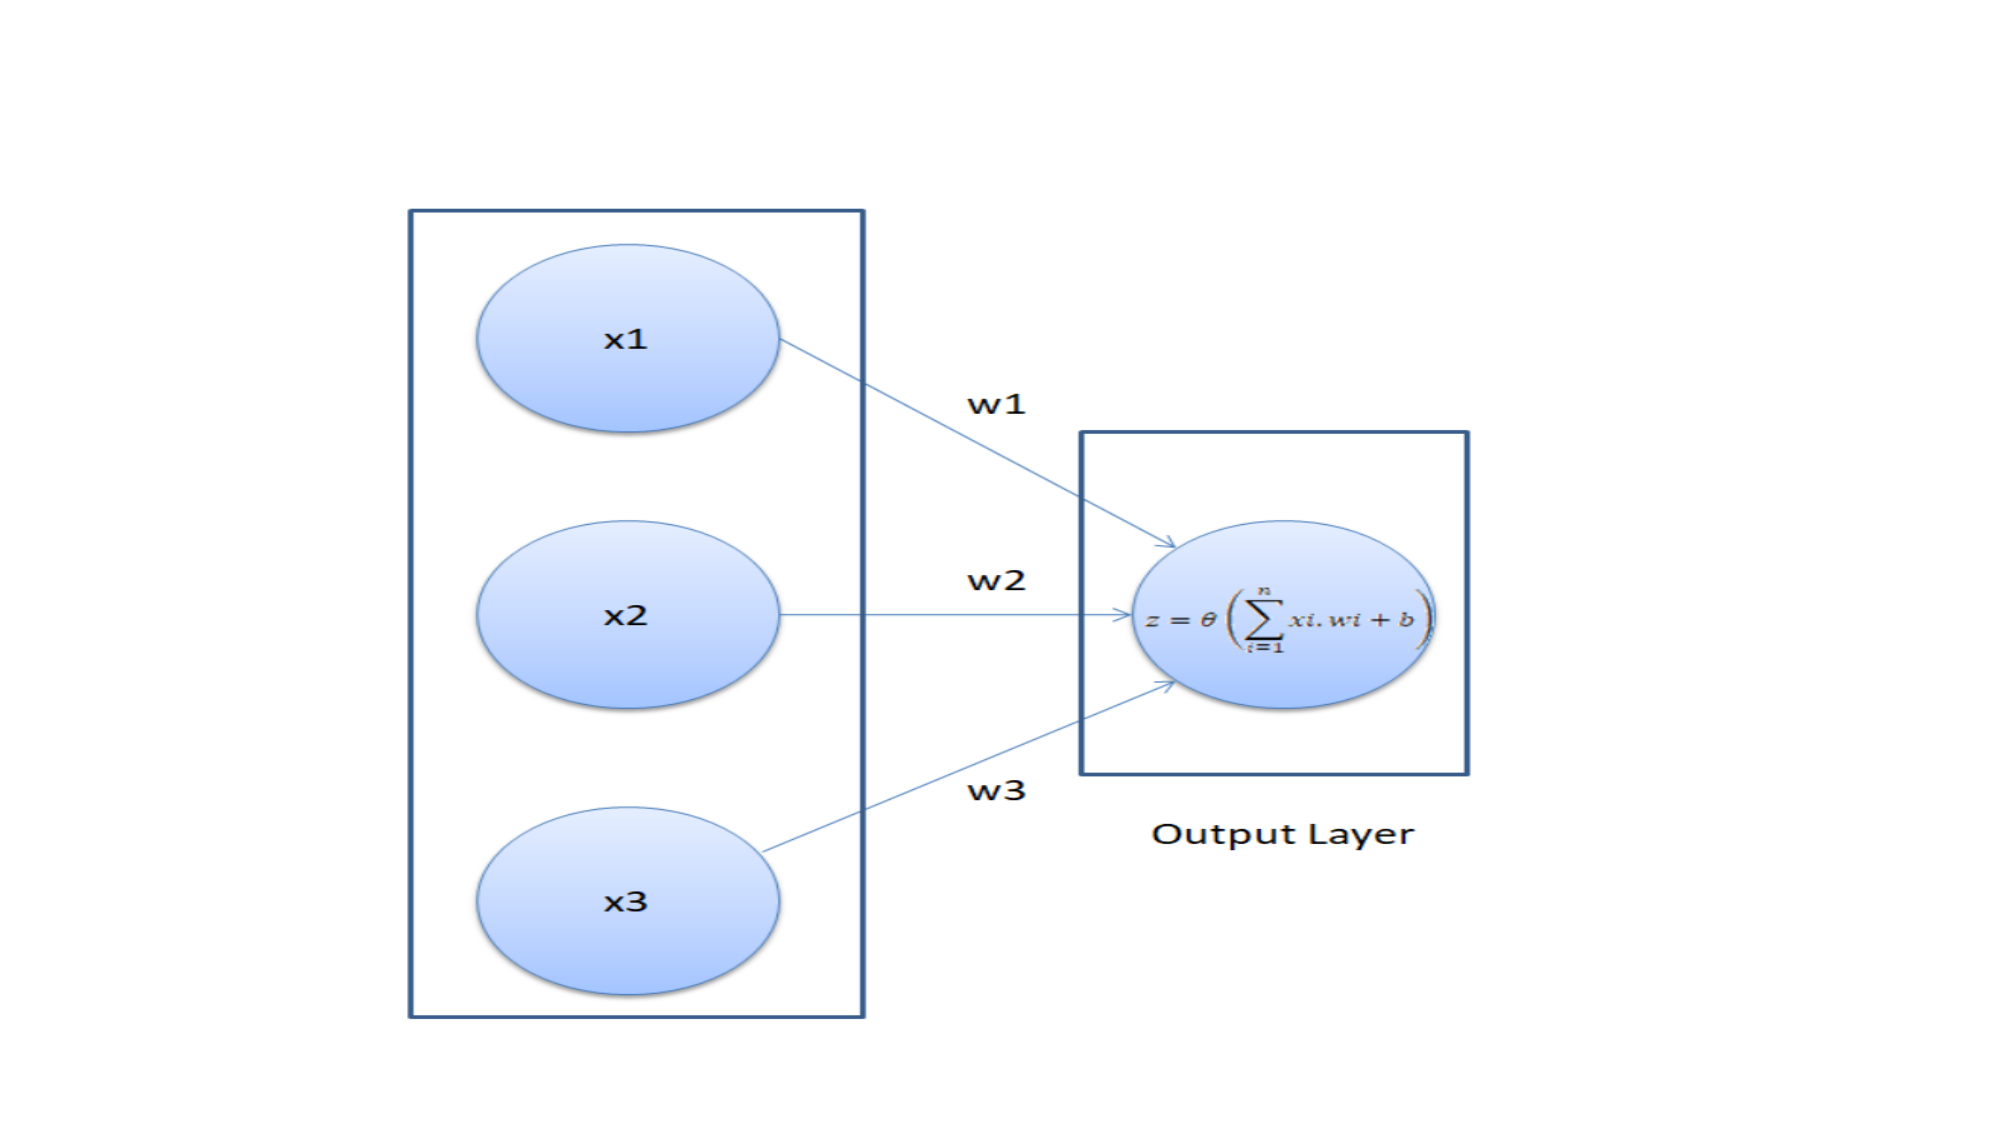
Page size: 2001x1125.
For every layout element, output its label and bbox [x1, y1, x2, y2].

picture [353, 197, 1506, 1040]
